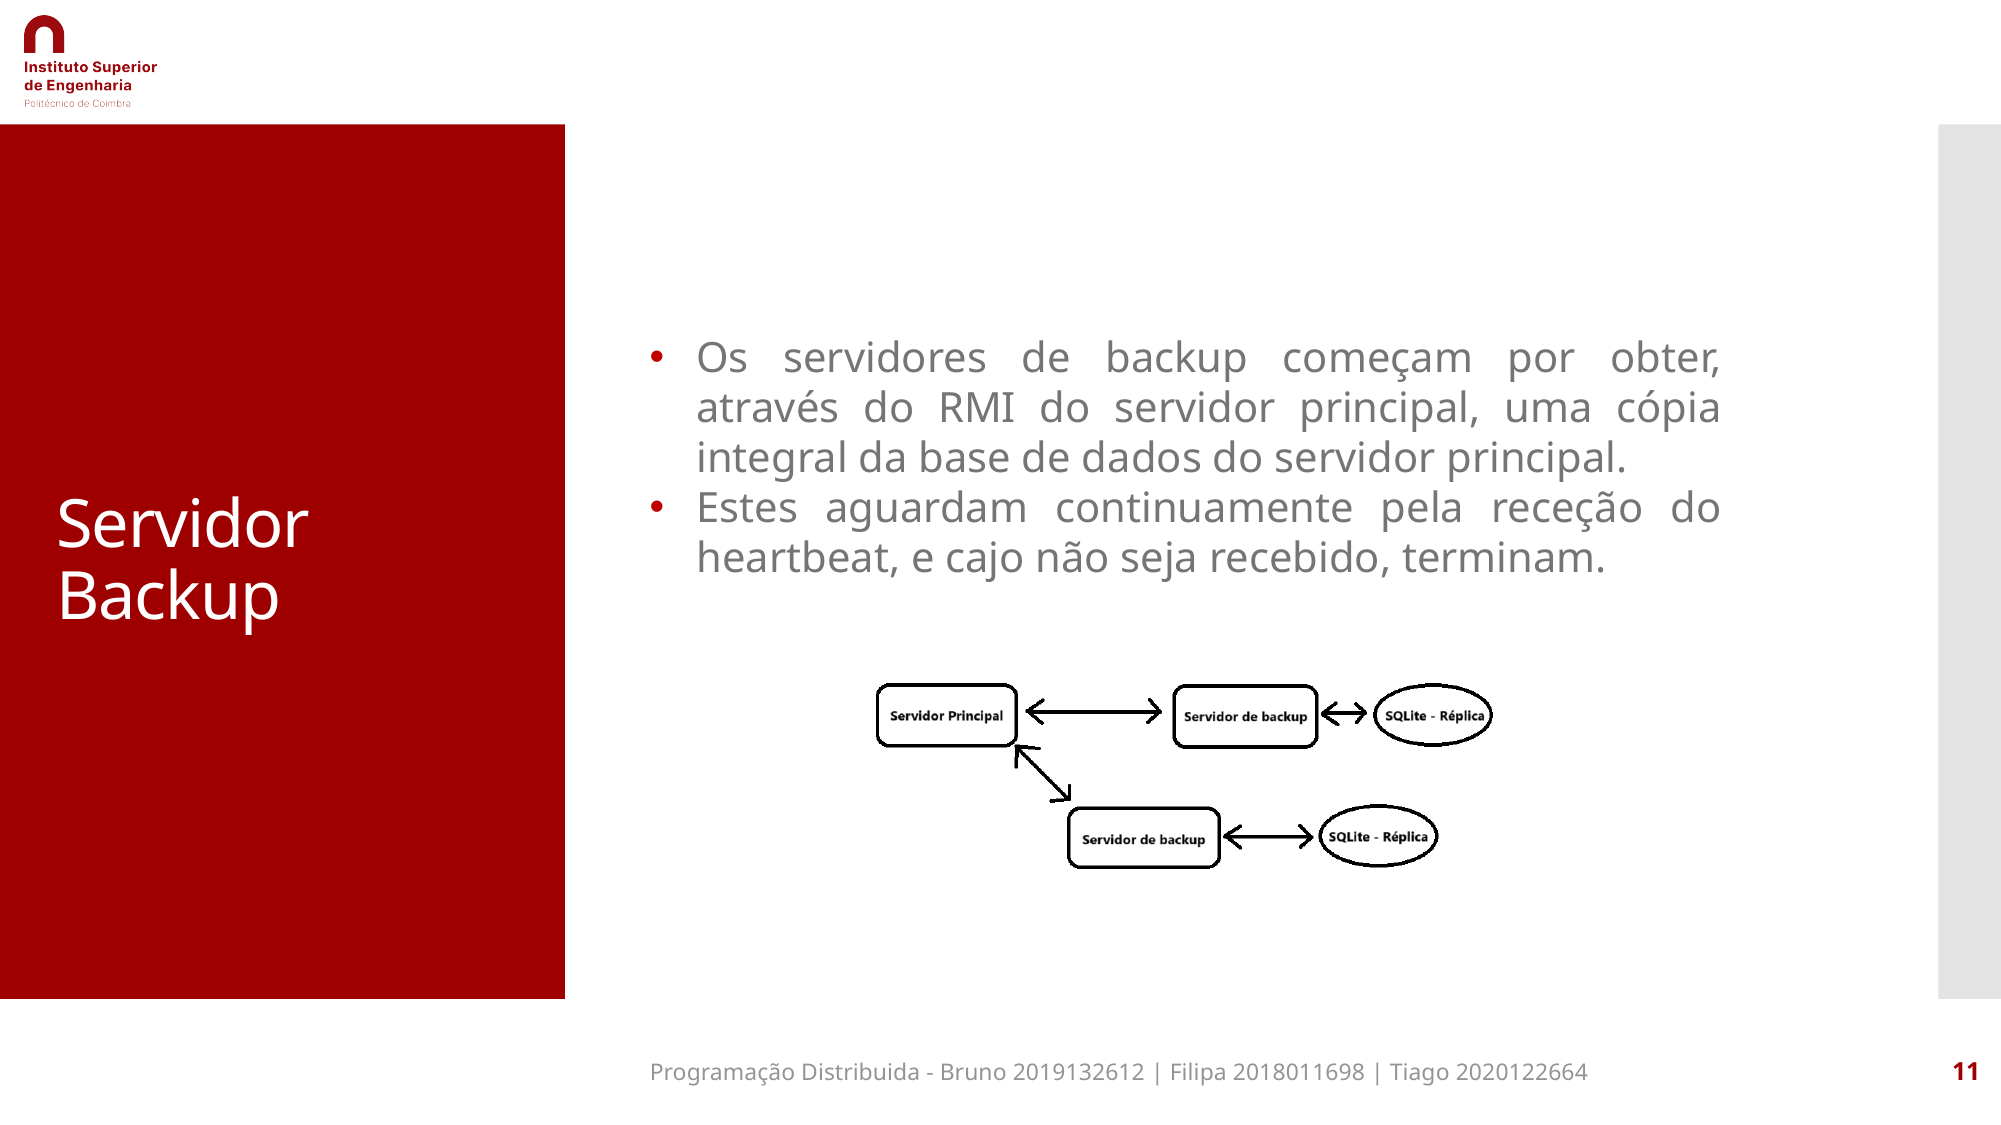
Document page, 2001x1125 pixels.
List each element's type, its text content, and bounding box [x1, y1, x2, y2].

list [833, 625, 1539, 912]
footer Programação Distribuida - Bruno 2019132612 | Filipa 2018011698 | Tiago 2020122664 [634, 1042, 1605, 1103]
text_box Os servidores de backup começam por obter, através do RMI do servidor principal, uma cópia integral da base de dados do servidor principal. Estes aguardam continuamente pela receção do heartbeat, e cajo não seja recebido, terminam. [634, 323, 1737, 589]
slide_number 11 [1744, 1042, 1996, 1103]
picture [23, 15, 157, 107]
title Servidor Backup [41, 184, 525, 940]
